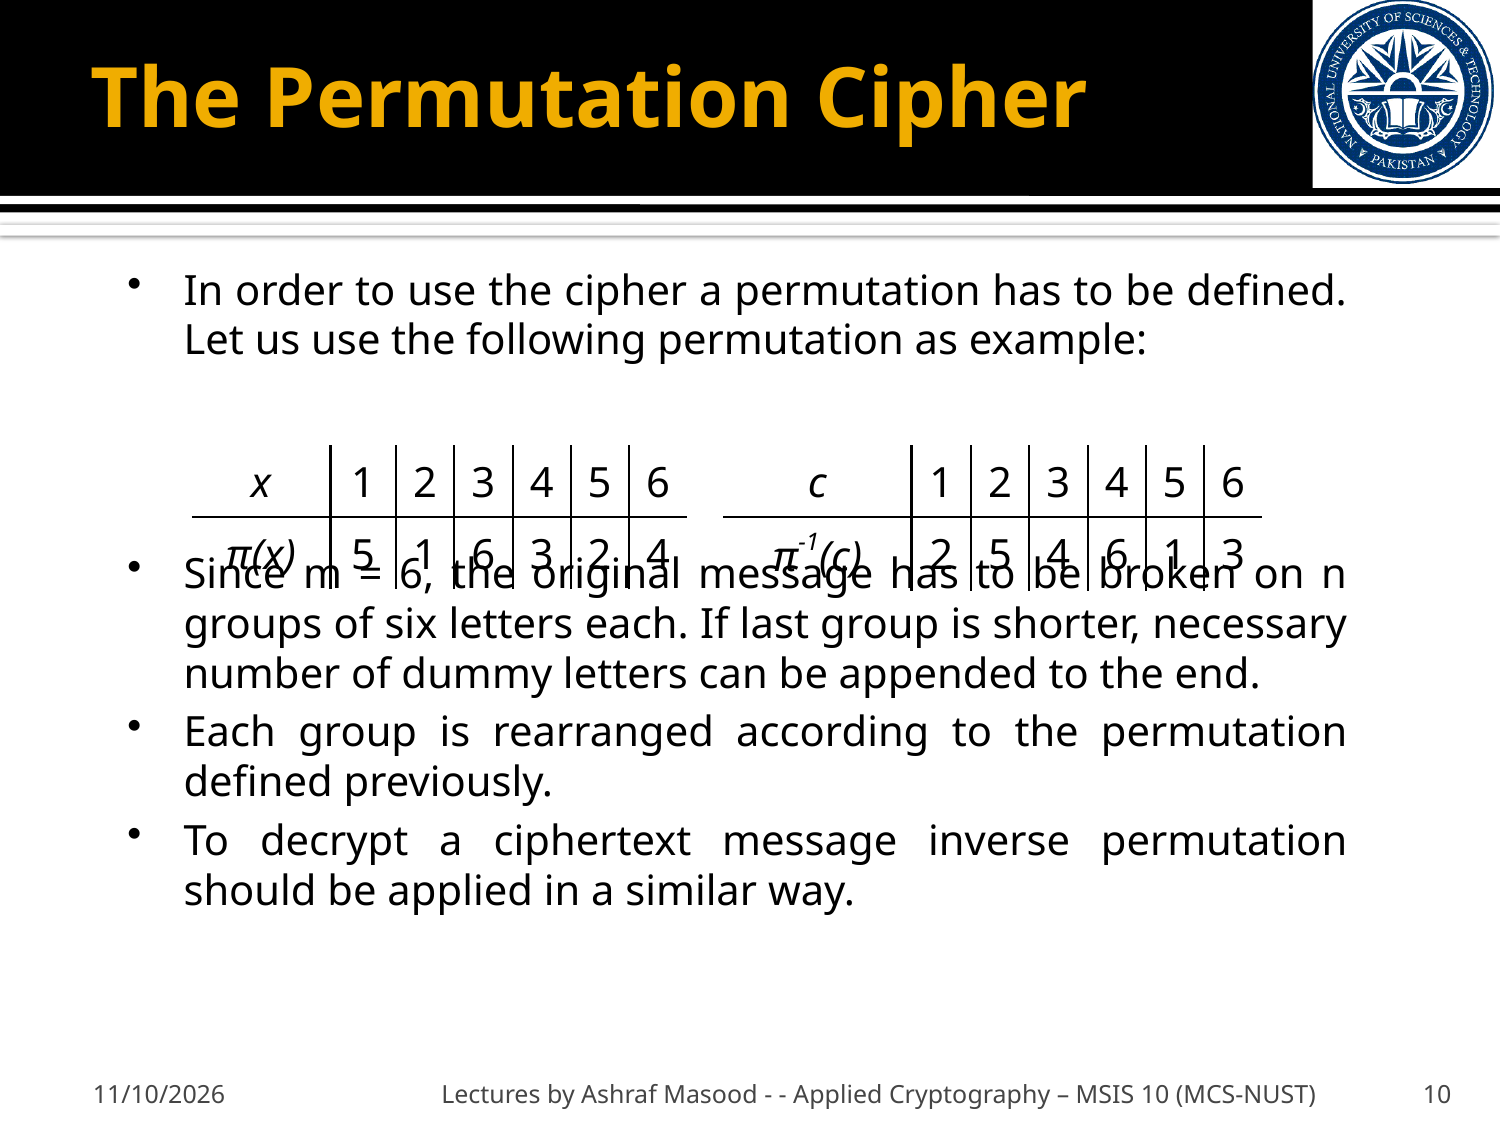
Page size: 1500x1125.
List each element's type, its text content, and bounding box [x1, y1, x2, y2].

table_cell π-1(c) [723, 518, 910, 591]
table_cell 2 [572, 518, 628, 589]
table_header 2 [972, 445, 1028, 516]
table_header 1 [332, 445, 395, 516]
text_box In order to use the cipher a permutation has to be defined. Let us use the following permutation as example: Since m = 6, the original message has to be broken on n groups of six letters each. If last group is shorter, necessary number of dummy letters can be appended to the end. Each group is rearranged according to the permutation defined previously. To decrypt a ciphertext message inverse permutation should be applied in a similar way. [112, 255, 1363, 1100]
table_cell 5 [332, 518, 395, 589]
table_header 3 [1030, 445, 1087, 516]
table_cell 4 [1030, 518, 1087, 591]
table_cell 6 [1089, 518, 1145, 591]
table_header 4 [514, 445, 570, 516]
slide_number 10 [1345, 1067, 1467, 1113]
table_cell 2 [913, 518, 970, 591]
table_header 4 [1089, 445, 1145, 516]
table_header x [192, 445, 329, 516]
table_header c [723, 445, 910, 516]
table_header 6 [630, 445, 687, 516]
table_header 6 [1205, 445, 1262, 516]
footer Lectures by Ashraf Masood - - Applied Cryptography – MSIS 10 (MCS-NUST) [433, 1067, 1338, 1113]
table_header 1 [913, 445, 970, 516]
table_cell 3 [514, 518, 570, 589]
table_cell 4 [630, 518, 687, 589]
table_cell 1 [397, 518, 453, 589]
table_cell 3 [1205, 518, 1262, 591]
table_cell π(x) [192, 518, 329, 589]
title The Permutation Cipher [75, 12, 1313, 175]
text_box [1313, 45, 1375, 149]
table_cell 6 [455, 518, 512, 589]
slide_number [75, 1067, 425, 1113]
table_cell 1 [1147, 518, 1203, 591]
table_header 2 [397, 445, 453, 516]
picture [1312, 0, 1500, 188]
table_header 5 [1147, 445, 1203, 516]
table_cell 5 [972, 518, 1028, 591]
table_header 5 [572, 445, 628, 516]
table_header 3 [455, 445, 512, 516]
